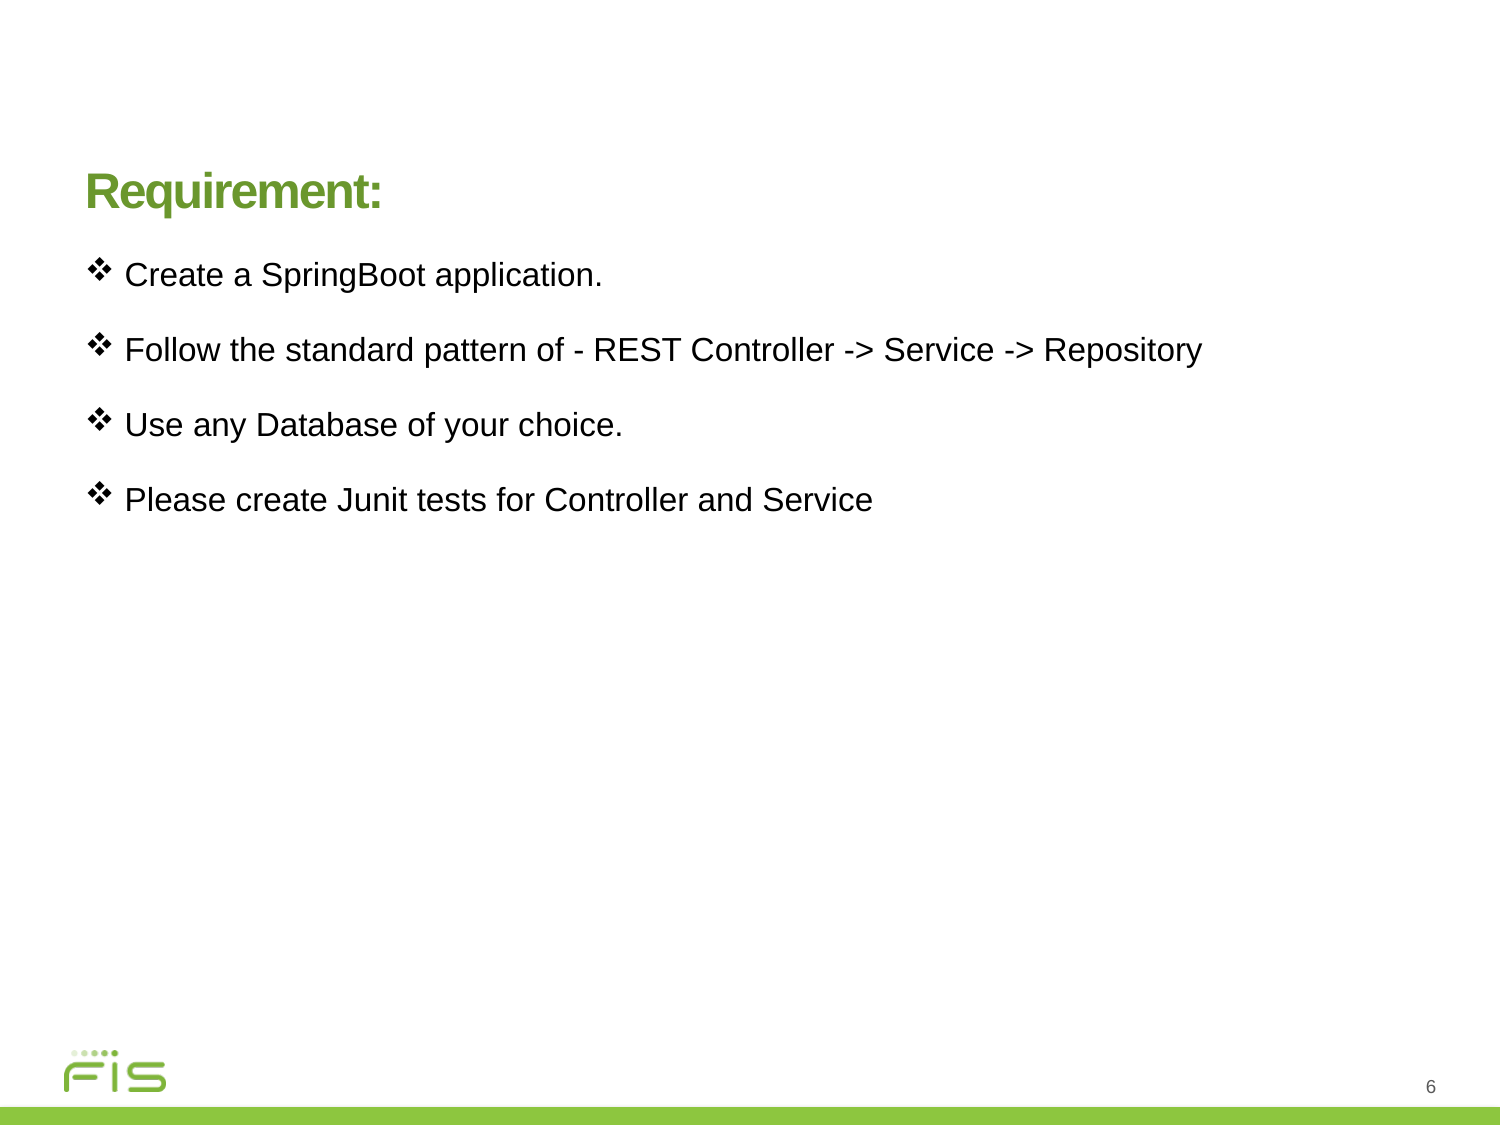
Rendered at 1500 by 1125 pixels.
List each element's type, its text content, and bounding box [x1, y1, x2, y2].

slide_number 6 [1359, 1071, 1437, 1101]
picture [64, 1050, 166, 1092]
list Requirement: Create a SpringBoot application. Follow the standard pattern of - REST Controller -> Service -> Repository Use any Database of your choice. Please create Junit tests for Controller and Service [84, 73, 1456, 1034]
